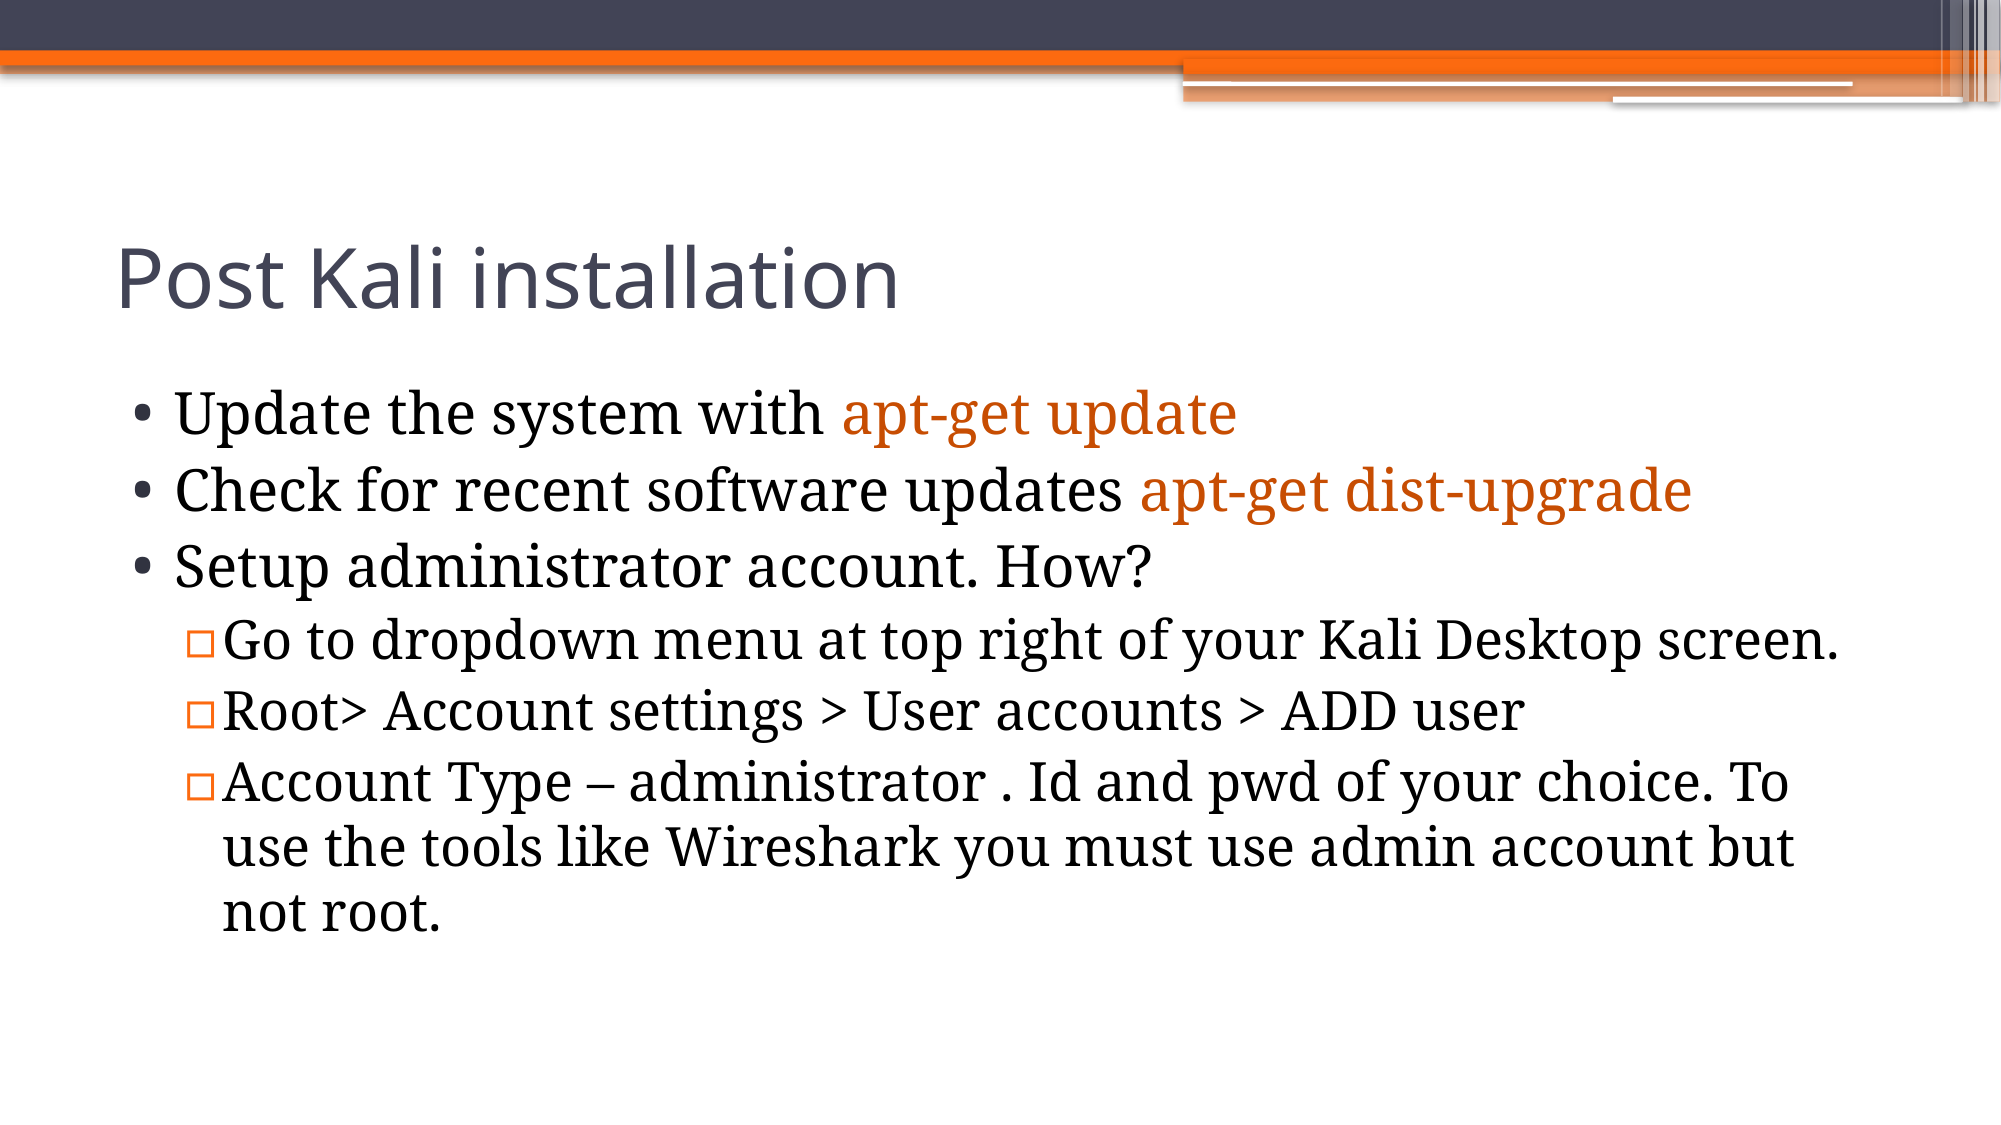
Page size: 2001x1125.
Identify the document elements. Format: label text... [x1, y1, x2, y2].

title Post Kali installation [99, 187, 1900, 363]
list Update the system with apt-get update Check for recent software updates apt-get dist-upgrade Setup administrator account. How? Go to dropdown menu at top right of your Kali Desktop screen. Root> Account settings > User accounts > ADD user Account Type – administrator . Id and pwd of your choice. To use the tools like Wireshark you must use admin account but not root. [99, 368, 1900, 1079]
